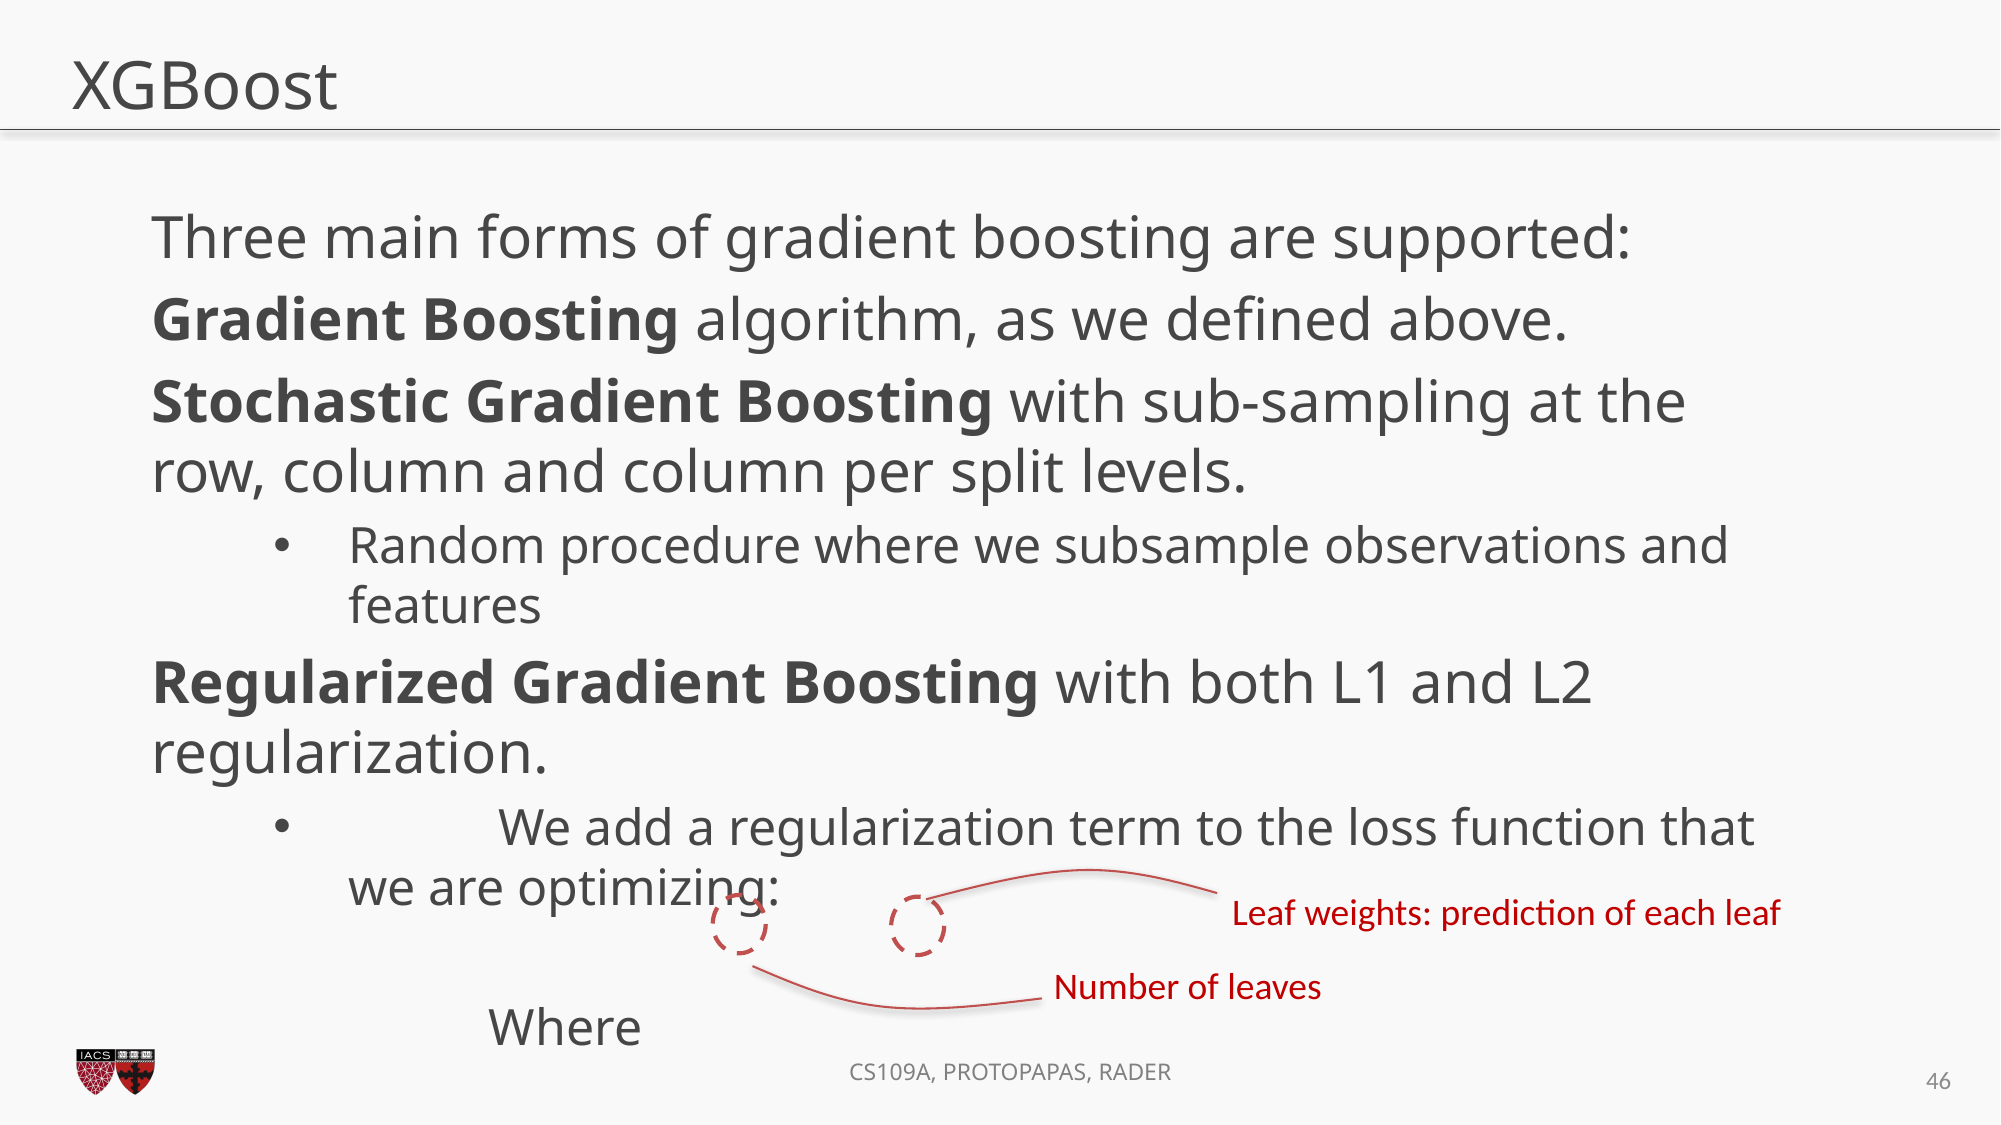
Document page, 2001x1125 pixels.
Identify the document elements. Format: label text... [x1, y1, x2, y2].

text_box [889, 894, 947, 958]
title XGBoost [57, 35, 1943, 162]
slide_number 46 [1500, 1050, 1967, 1110]
picture [75, 1049, 155, 1095]
text_box [925, 867, 1217, 902]
text_box Leaf weights: prediction of each leaf [1217, 880, 1813, 941]
text_box Number of leaves [1039, 954, 1466, 1015]
text_box [710, 892, 768, 956]
text_box [751, 964, 1043, 1011]
